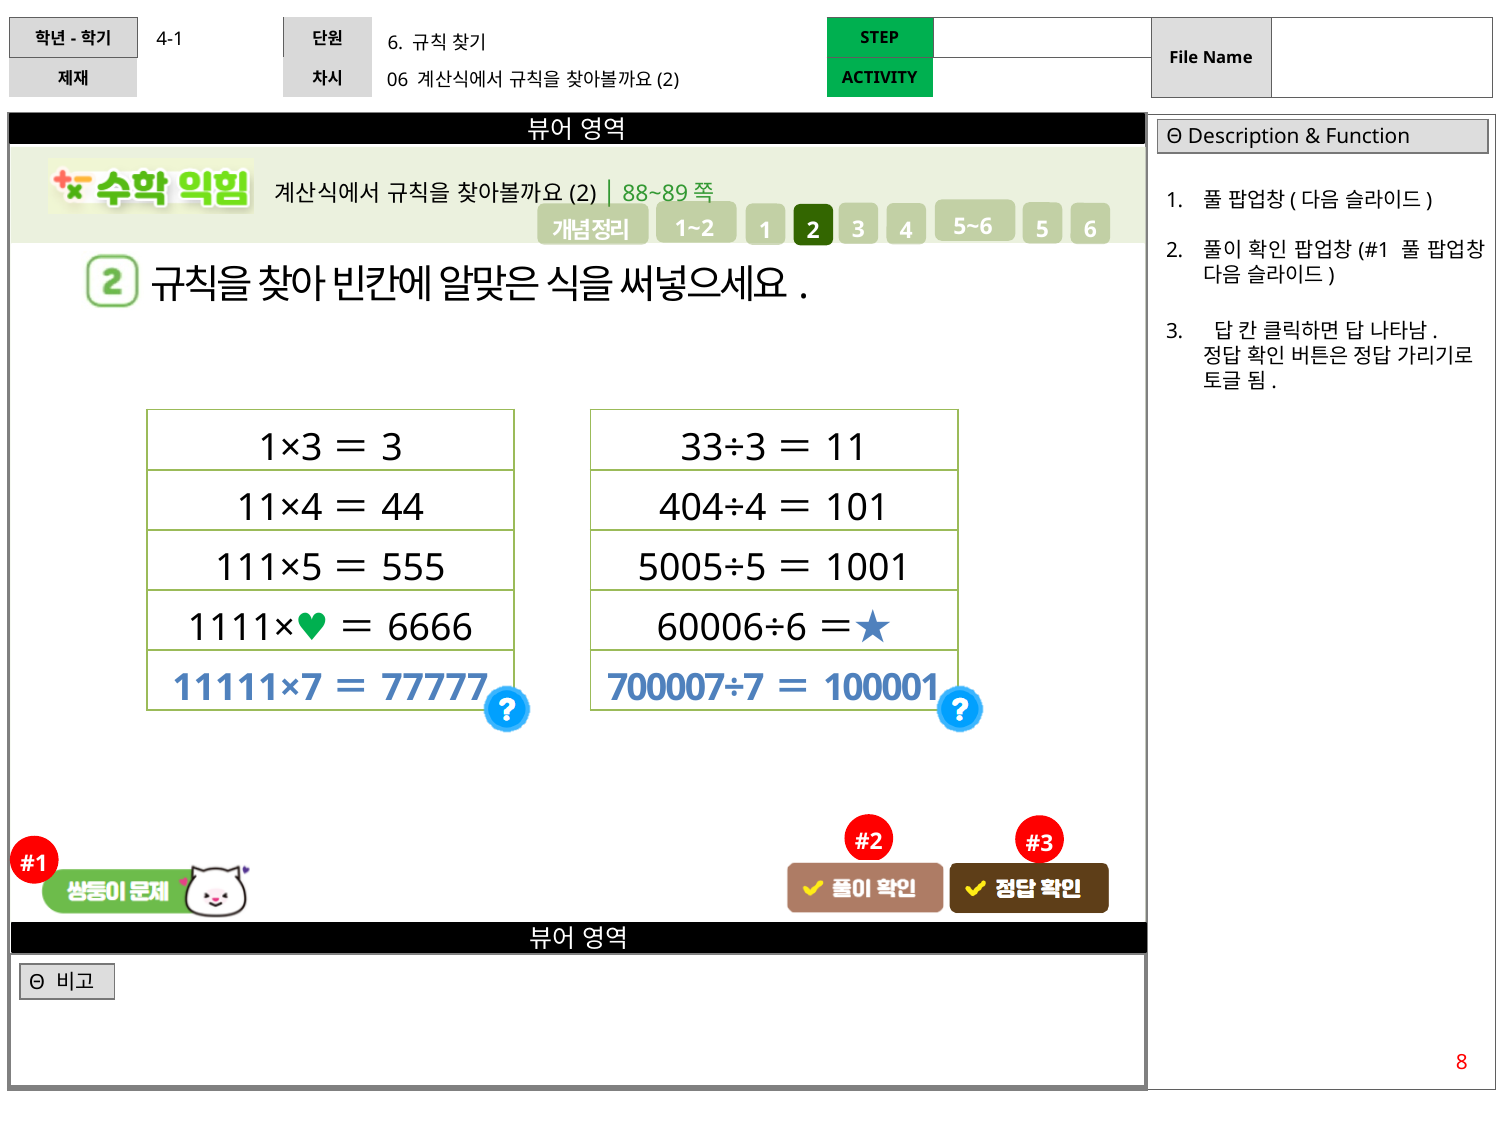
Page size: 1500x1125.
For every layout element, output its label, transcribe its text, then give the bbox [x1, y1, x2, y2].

table_cell 1111×♥＝6666 [148, 591, 513, 649]
text_box 2 [794, 194, 839, 251]
text_box 5~6 [938, 190, 1016, 247]
table_header Θ Description & Function [1158, 120, 1487, 152]
text_box #3 [1013, 813, 1066, 858]
text_box 06 계산식에서 규칙을 찾아볼까요(2) [372, 60, 821, 96]
text_box 3 [837, 193, 887, 250]
picture [948, 860, 1111, 914]
table_cell 111×5＝555 [148, 531, 513, 589]
text_box 6 [1069, 193, 1111, 250]
table_cell 5005÷5＝1001 [591, 531, 957, 589]
table_cell 11111×7＝77777 [148, 651, 513, 709]
picture [80, 251, 144, 311]
text_box 6. 규칙 찾기 [372, 23, 828, 48]
text_box [932, 198, 938, 242]
picture [48, 158, 254, 214]
text_box 규칙을 찾아 빈칸에 알맞은 식을 써넣으세요. [145, 251, 1052, 314]
text_box 풀 팝업창(다음 슬라이드) 풀이 확인 팝업창(#1 풀 팝업창 다음 슬라이드) 답 칸 클릭하면 답 나타남. 정답 확인 버튼은 정답 가리기로 토글 됨. [1151, 179, 1500, 463]
text_box 1 [744, 194, 794, 251]
picture [930, 680, 991, 739]
table_header 1×3＝3 [148, 410, 513, 469]
picture [39, 858, 255, 918]
table_cell 11×4＝44 [148, 471, 513, 529]
picture [784, 860, 944, 914]
table_cell 700007÷7＝100001 [591, 651, 957, 709]
text_box #1 [7, 833, 61, 886]
text_box [654, 200, 659, 244]
text_box 5 [1021, 193, 1069, 250]
table_cell 404÷4＝101 [591, 471, 957, 529]
text_box 4-1 [141, 18, 284, 55]
picture [477, 680, 538, 739]
table_header 33÷3＝11 [591, 410, 957, 469]
text_box #2 [842, 812, 896, 858]
text_box 개념 정리 [537, 194, 658, 251]
text_box 4 [887, 194, 933, 250]
table_cell 60006÷6＝★ [591, 591, 957, 649]
text_box 1~2 [659, 192, 737, 248]
text_box 계산식에서 규칙을 찾아볼까요(2) │ 88~89쪽 [259, 171, 808, 214]
